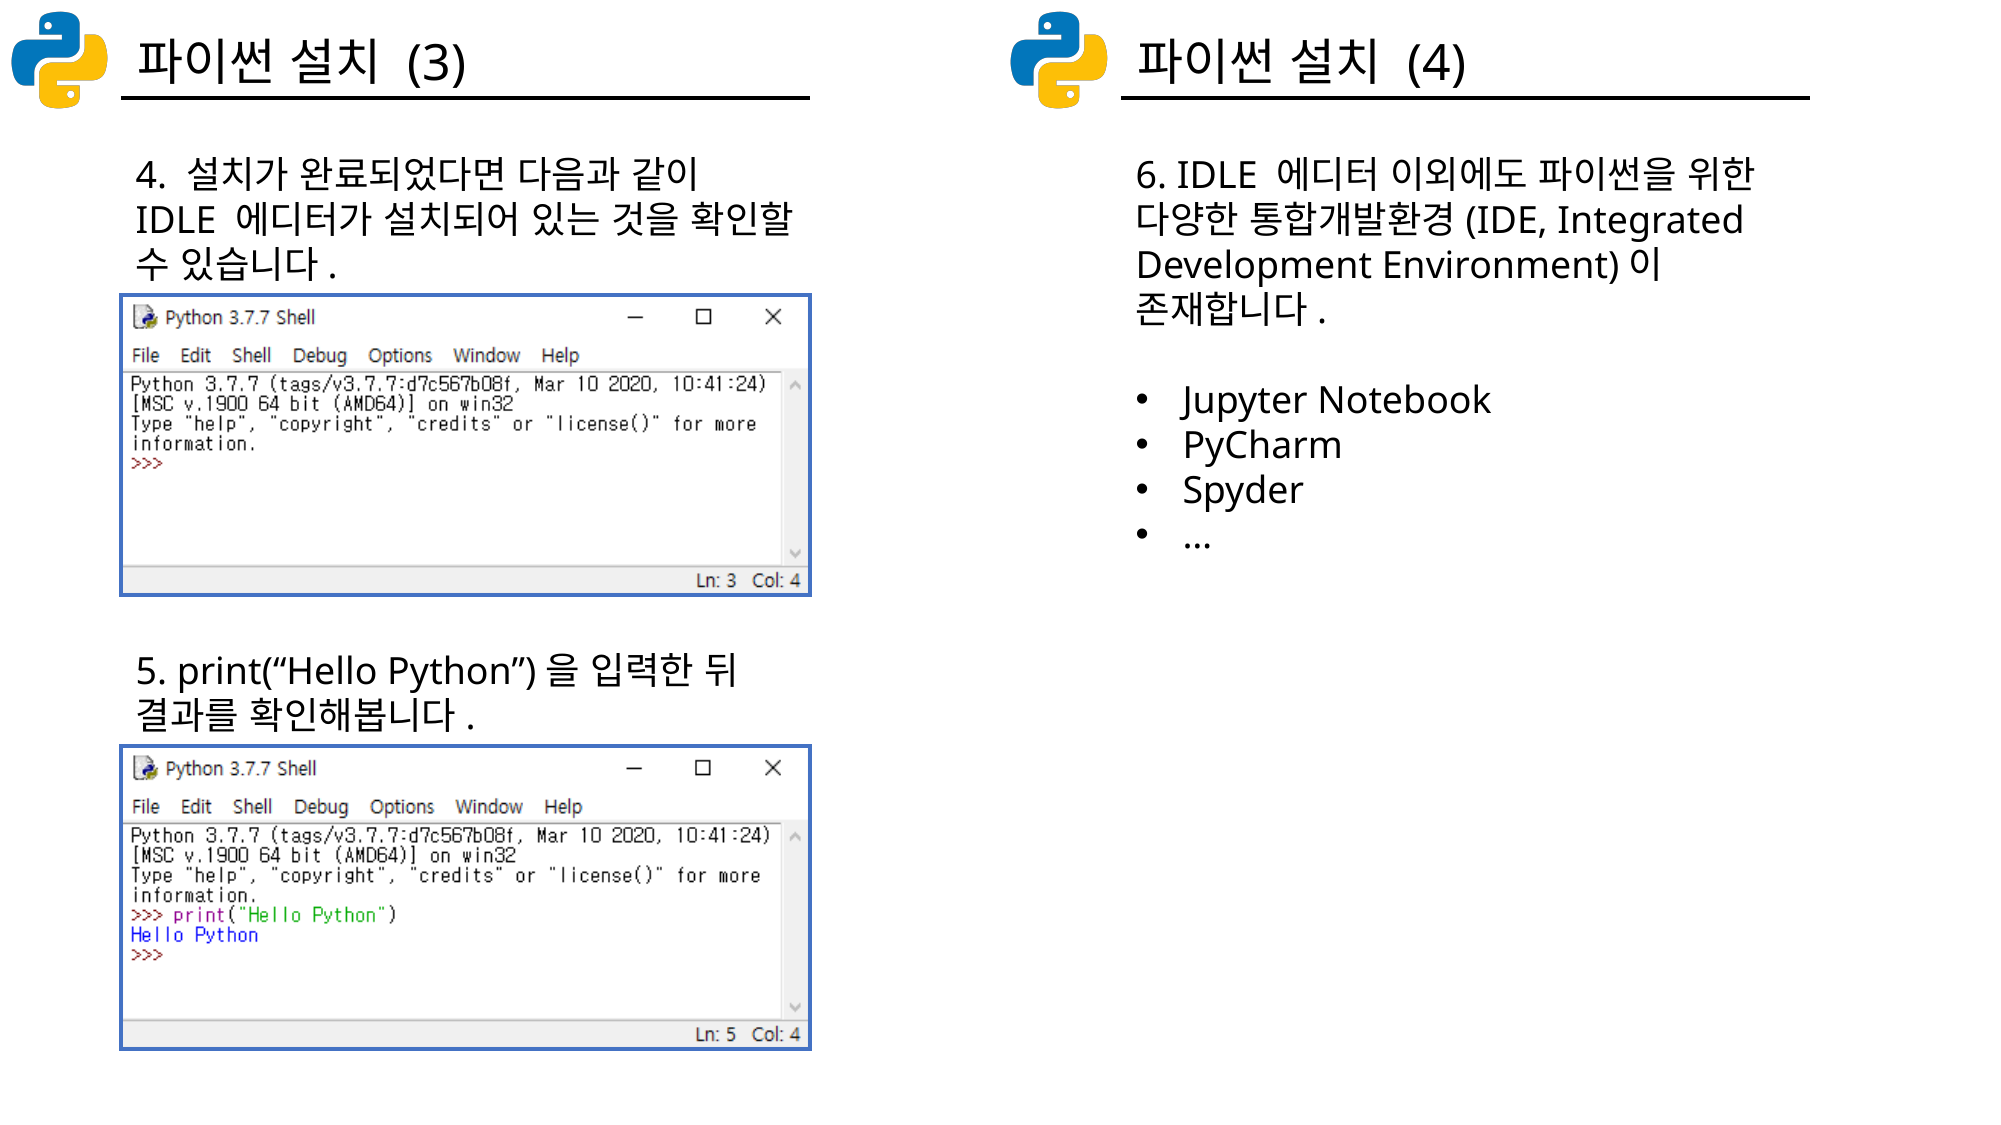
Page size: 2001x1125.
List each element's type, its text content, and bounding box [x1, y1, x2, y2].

text_box 4. 설치가 완료되었다면 다음과 같이 IDLE 에디터가 설치되어 있는 것을 확인할 수 있습니다. [120, 143, 810, 294]
picture [120, 294, 810, 595]
picture [120, 745, 810, 1049]
text_box 5. print(“Hello Python”)을 입력한 뒤 결과를 확인해봅니다. [120, 639, 810, 745]
picture [0, 0, 121, 121]
text_box 파이썬 설치 (3) [123, 22, 482, 96]
text_box 파이썬 설치 (4) [1123, 22, 1482, 96]
picture [999, 0, 1121, 121]
text_box 6. IDLE 에디터 이외에도 파이썬을 위한 다양한 통합개발환경(IDE, Integrated Development Environment)이 존재합니다. Jupyter Notebook PyCharm Spyder … [1120, 143, 1810, 564]
